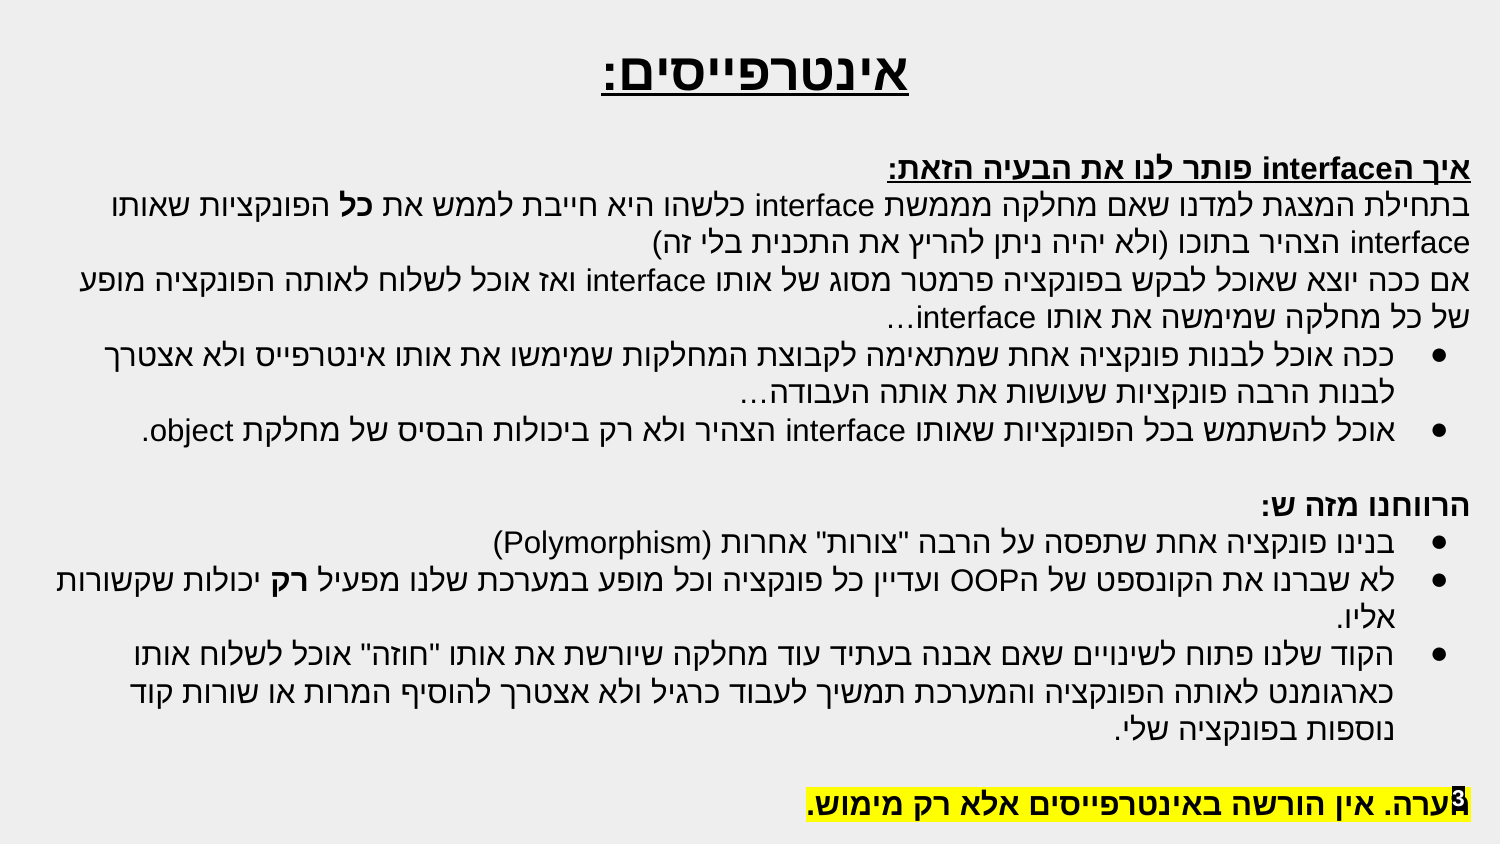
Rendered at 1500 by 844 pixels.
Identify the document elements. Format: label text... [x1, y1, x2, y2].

text_box אינטרפייסים: איך הinterface פותר לנו את הבעיה הזאת: בתחילת המצגת למדנו שאם מחלקה מממשת interface כלשהו היא חייבת לממש את כל הפונקציות שאותו interface הצהיר בתוכו (ולא יהיה ניתן להריץ את התכנית בלי זה) אם ככה יוצא שאוכל לבקש בפונקציה פרמטר מסוג של אותו interface ואז אוכל לשלוח לאותה הפונקציה מופע של כל מחלקה שמימשה את אותו interface… ככה אוכל לבנות פונקציה אחת שמתאימה לקבוצת המחלקות שמימשו את אותו אינטרפייס ולא אצטרך לבנות הרבה פונקציות שעושות את אותה העבודה… אוכל להשתמש בכל הפונקציות שאותו interface הצהיר ולא רק ביכולות הבסיס של מחלקת object. הרווחנו מזה ש: בנינו פונקציה אחת שתפסה על הרבה "צורות" אחרות (Polymorphism) לא שברנו את הקונספט של הOOP ועדיין כל פונקציה וכל מופע במערכת שלנו מפעיל רק יכולות שקשורות אליו. הקוד שלנו פתוח לשינויים שאם אבנה בעתיד עוד מחלקה שיורשת את אותו "חוזה" אוכל לשלוח אותו כארגומנט לאותה הפונקציה והמערכת תמשיך לעבוד כרגיל ולא אצטרך להוסיף המרות או שורות קוד נוספות בפונקציה שלי. הערה. אין הורשה באינטרפייסים אלא רק מימוש. [24, 22, 1486, 837]
slide_number ‹#› [1389, 764, 1480, 830]
